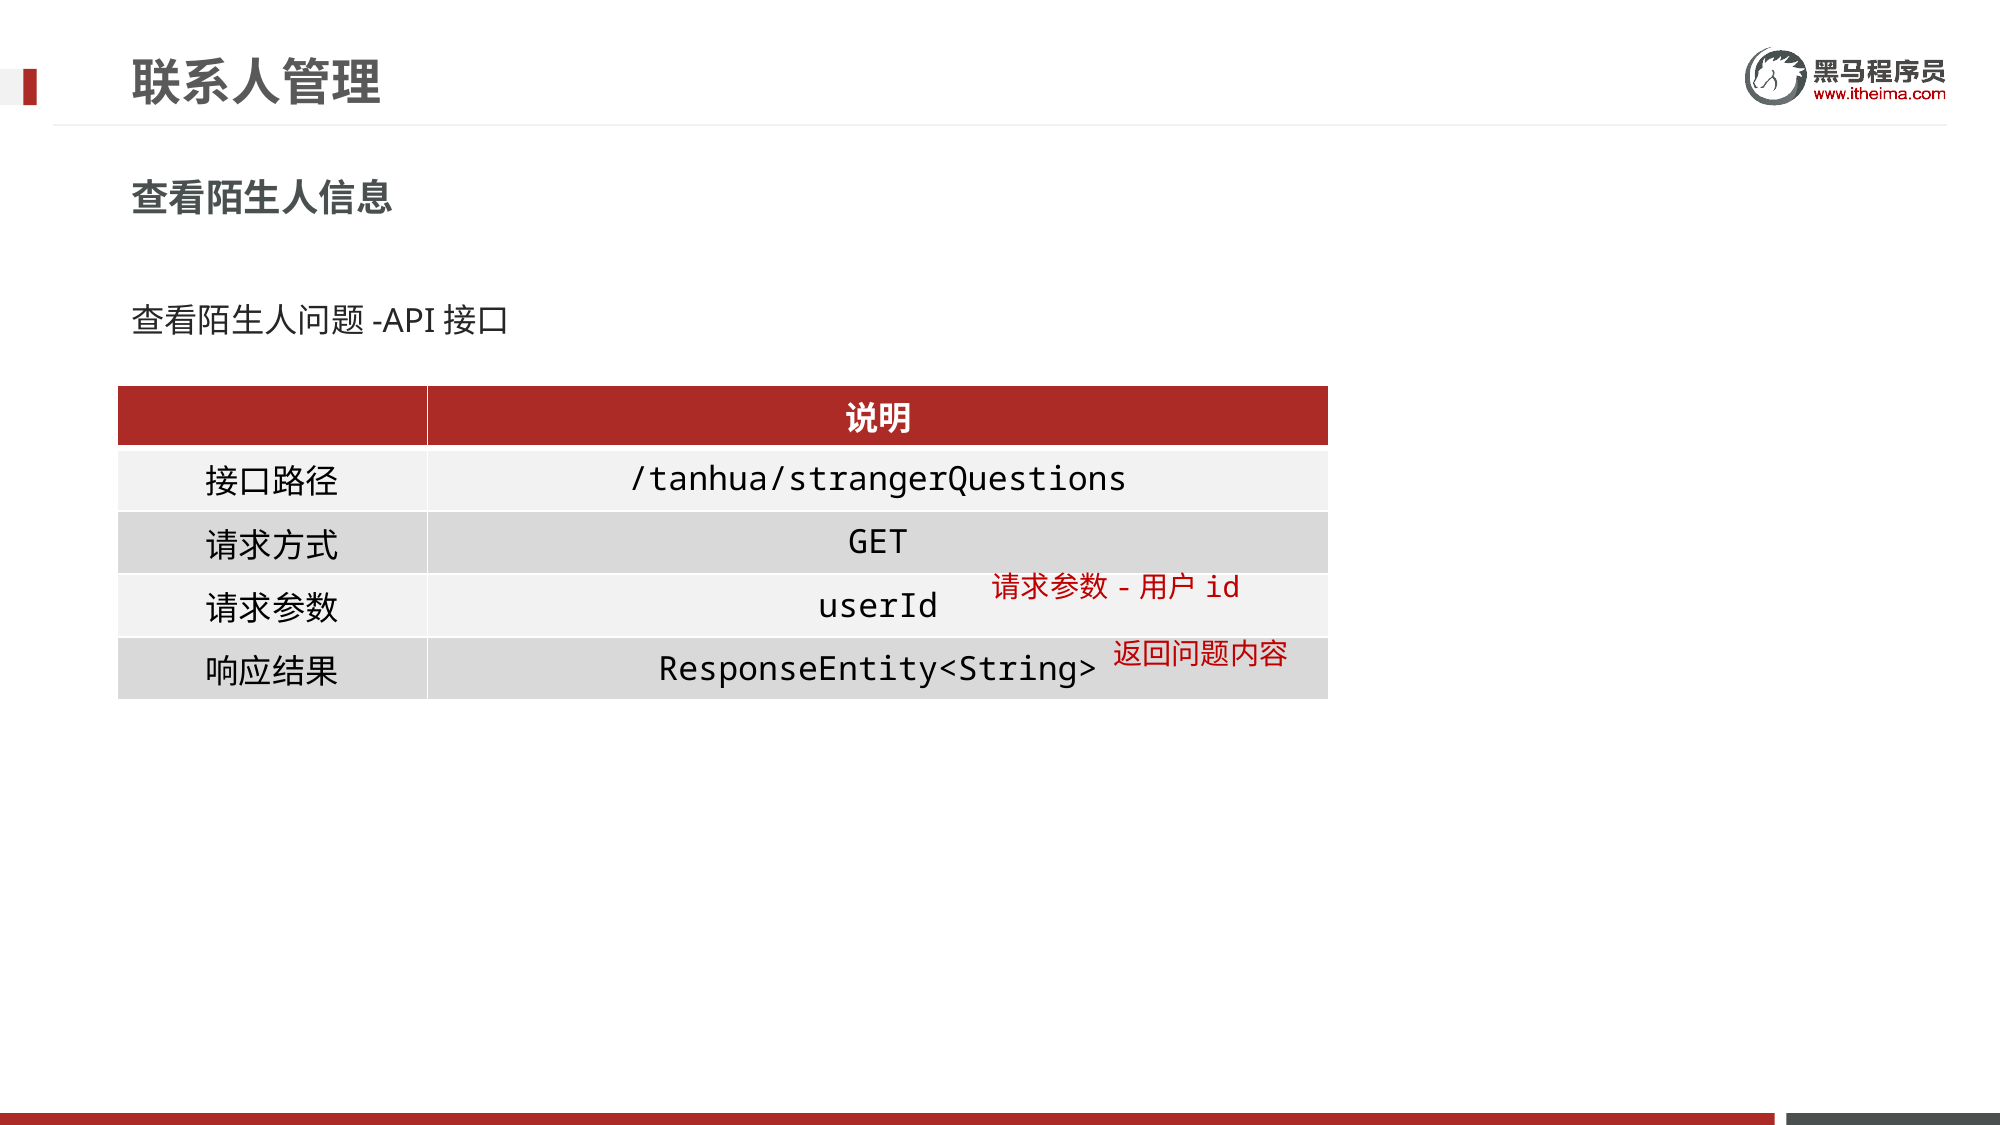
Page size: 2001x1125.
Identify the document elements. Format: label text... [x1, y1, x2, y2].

table_cell GET [428, 512, 1328, 573]
text_box 返回问题内容 [1038, 625, 1364, 680]
picture [1744, 46, 1946, 106]
title 联系人管理 [116, 38, 1556, 124]
table_cell 请求方式 [118, 512, 427, 573]
table_cell ResponseEntity<String> [428, 638, 1328, 699]
list 查看陌生人信息 [116, 154, 1872, 239]
table_cell userId [428, 575, 1328, 636]
text_box 请求参数-用户id [953, 558, 1279, 613]
table_cell 接口路径 [118, 451, 427, 510]
table_cell /tanhua/strangerQuestions [428, 451, 1328, 510]
table_cell 请求参数 [118, 575, 427, 636]
table_cell 响应结果 [118, 638, 427, 699]
table_header [118, 386, 427, 445]
list 查看陌生人问题-API接口 [116, 271, 1292, 357]
table_header 说明 [428, 386, 1328, 445]
